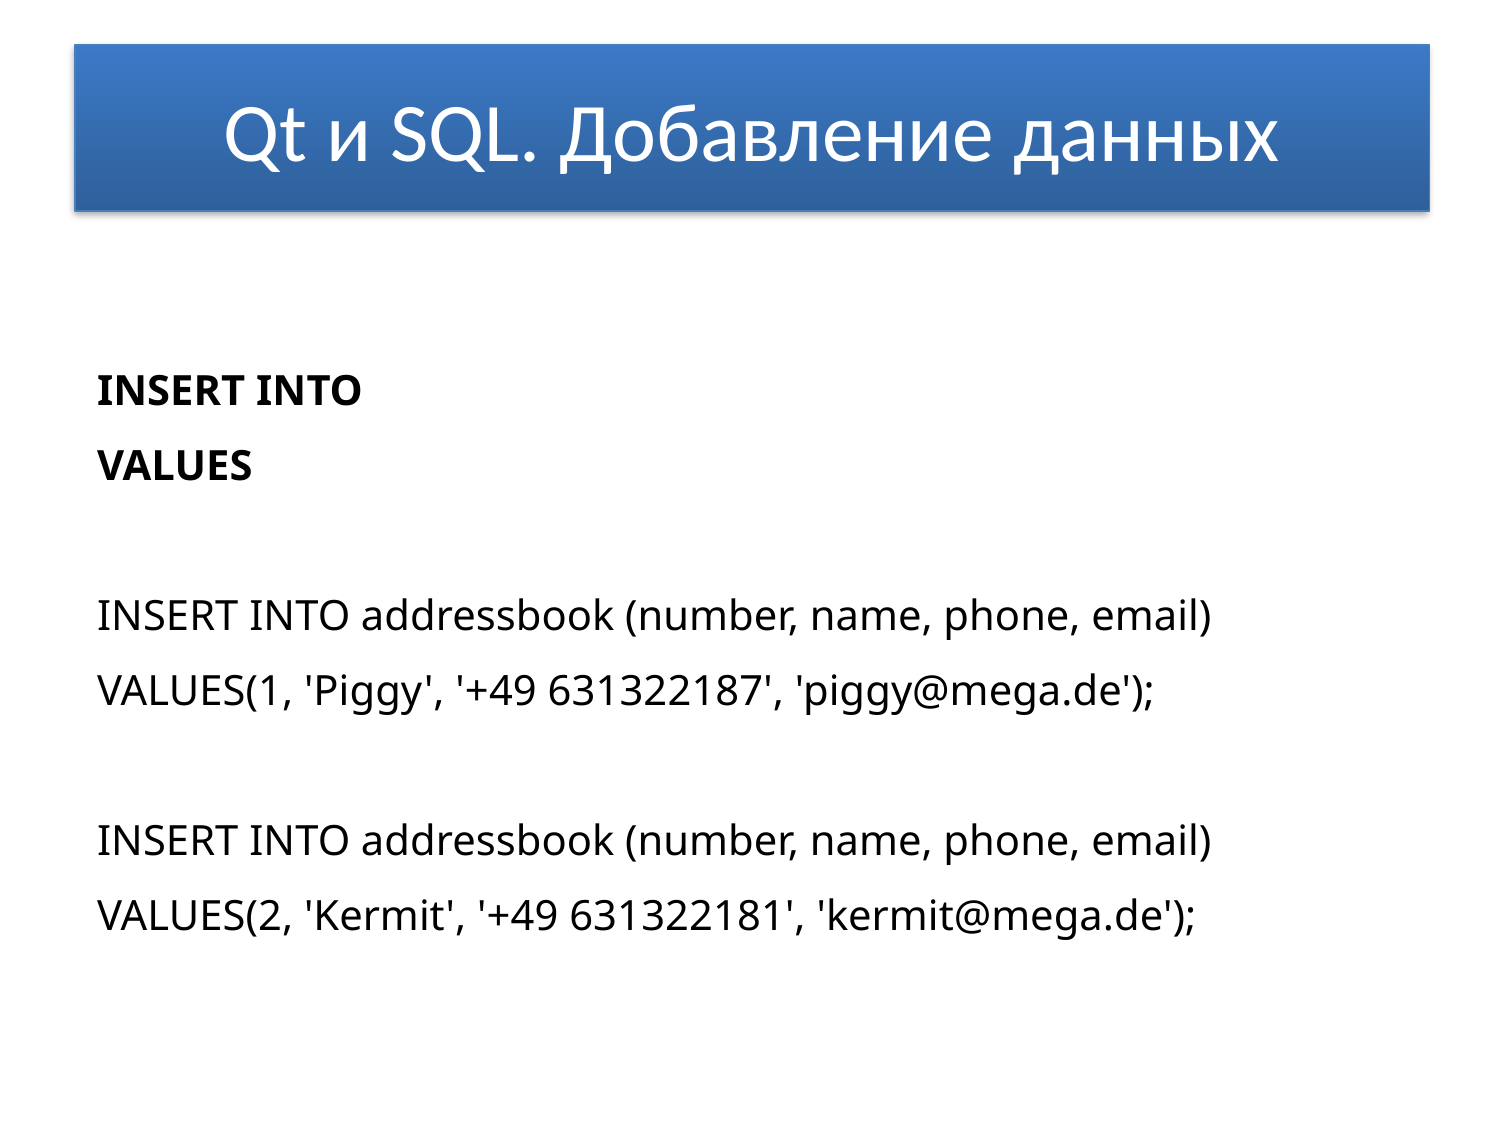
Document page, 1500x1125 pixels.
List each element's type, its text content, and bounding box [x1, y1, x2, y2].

title Qt и SQL. Добавление данных [74, 44, 1430, 212]
text_box INSERT INTO VALUES INSERT INTO addressbook (number, name, phone, email) VALUES(1, 'Piggy', '+49 631322187', 'piggy@mega.de'); INSERT INTO addressbook (number, name, phone, email) VALUES(2, 'Kermit', '+49 631322181', 'kermit@mega.de'); [82, 331, 1383, 947]
